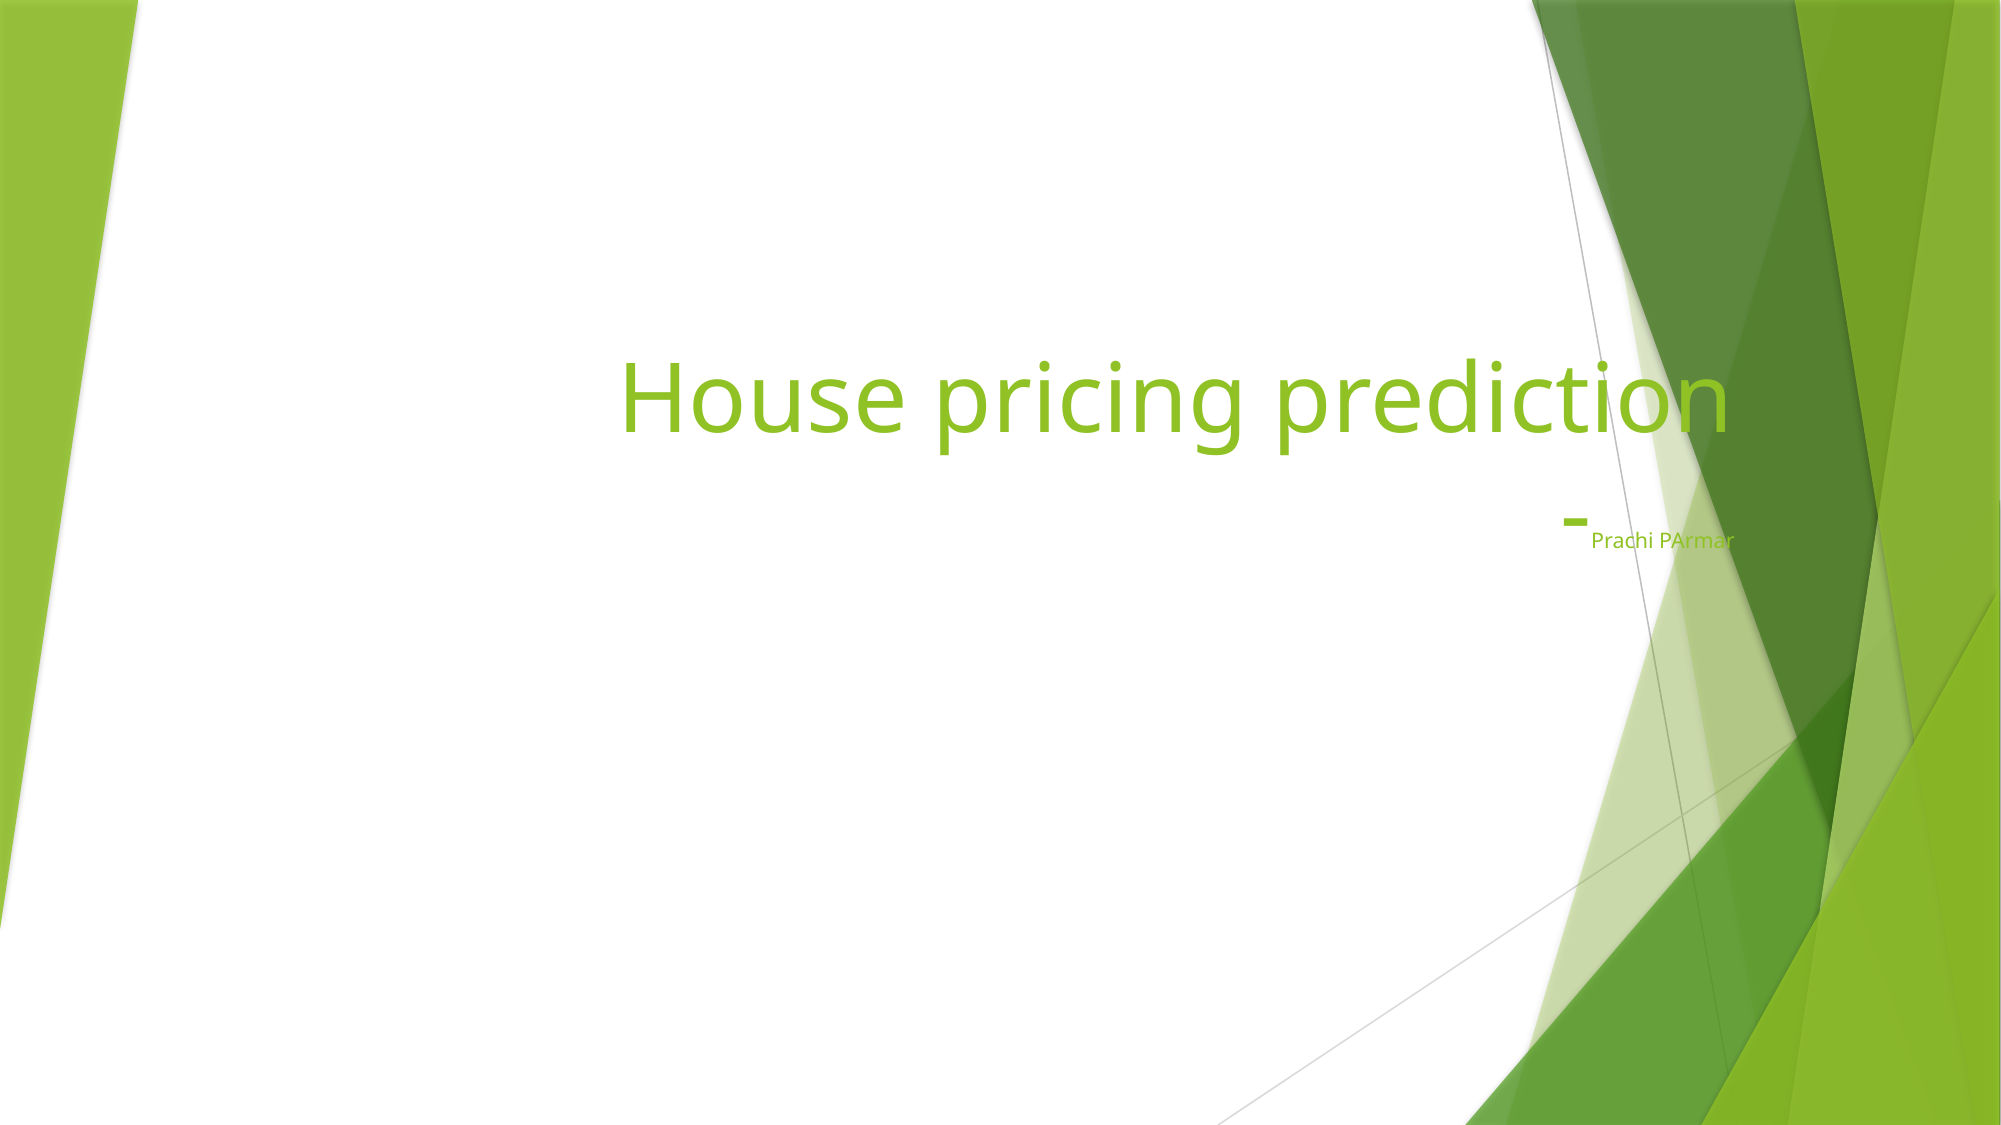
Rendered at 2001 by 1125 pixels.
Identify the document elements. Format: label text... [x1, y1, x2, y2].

title House pricing prediction -Prachi PArmar [249, 328, 1750, 576]
